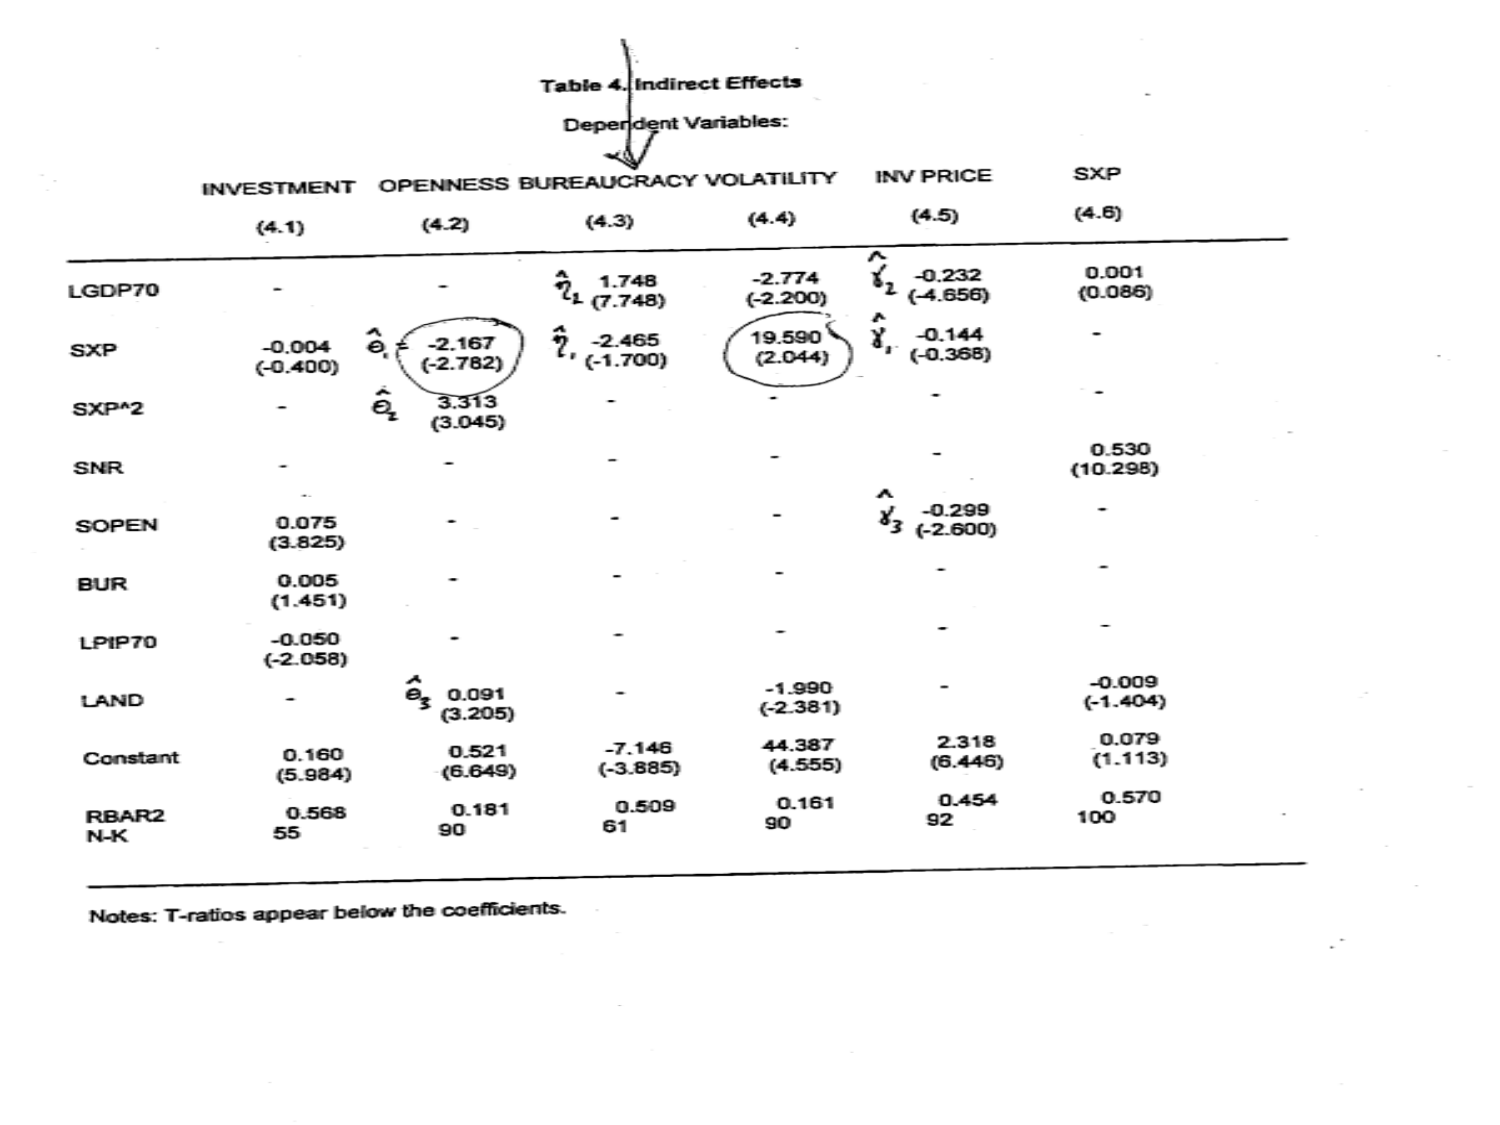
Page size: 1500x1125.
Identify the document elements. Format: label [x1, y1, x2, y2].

list [12, 22, 1500, 1125]
